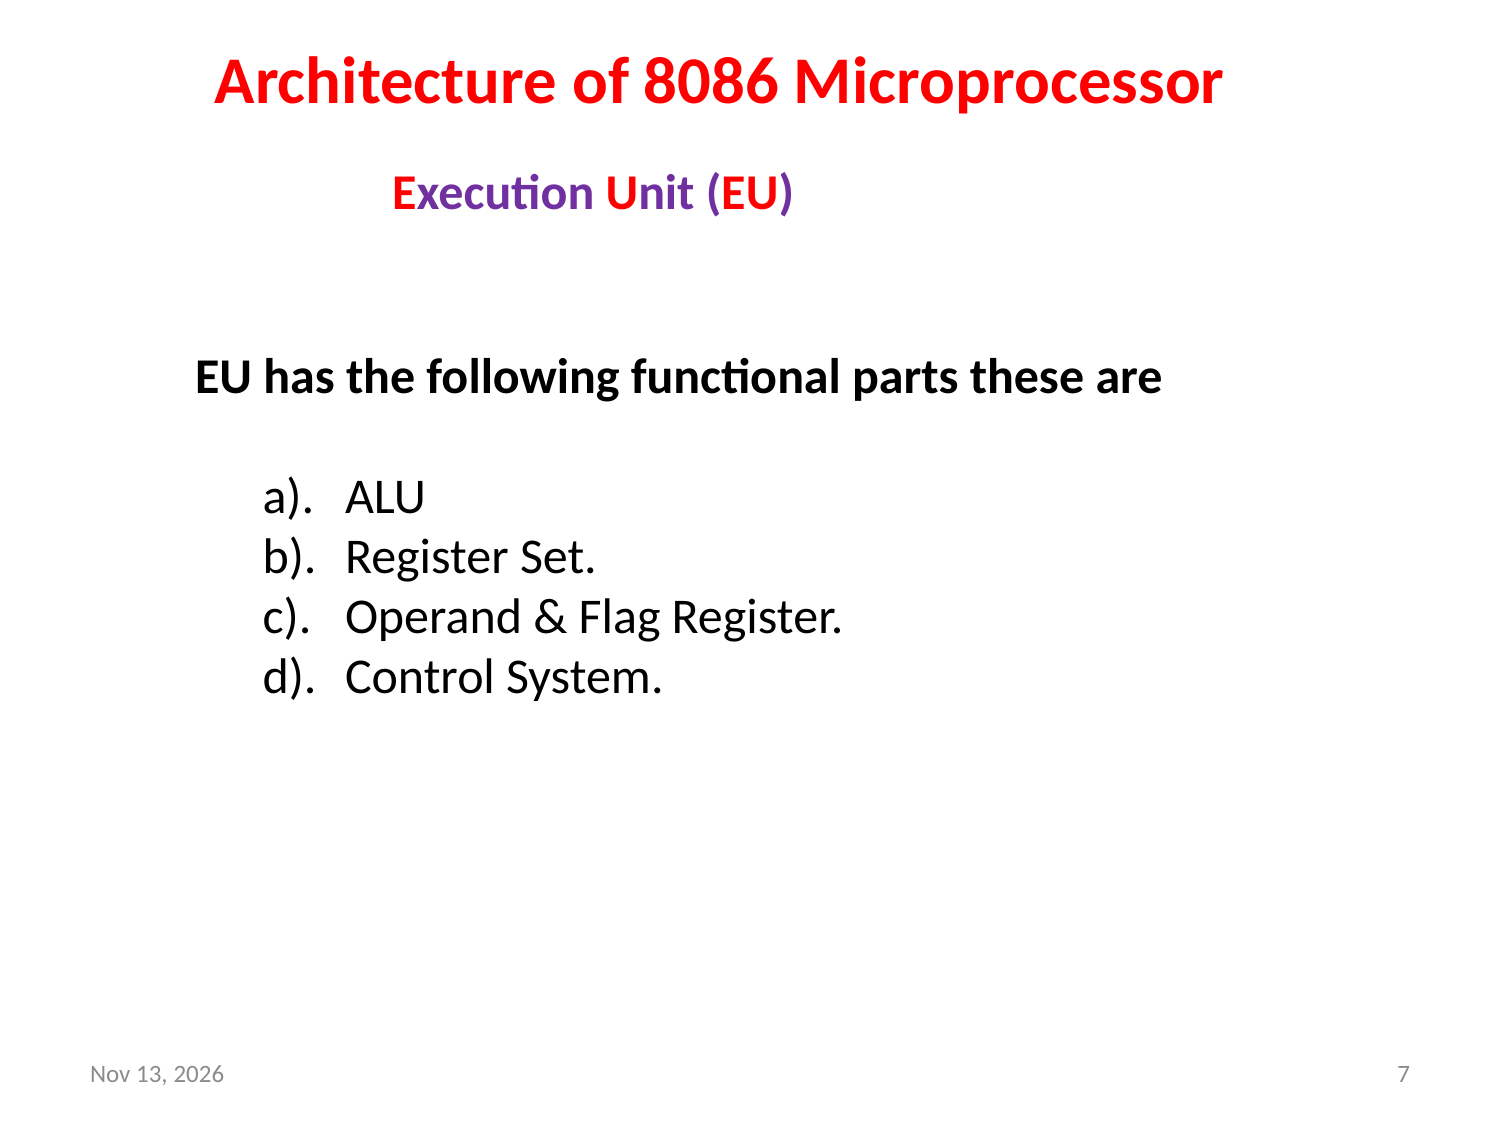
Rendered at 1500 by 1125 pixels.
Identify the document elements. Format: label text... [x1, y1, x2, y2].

text_box EU has the following functional parts these are a). ALU b). Register Set. c). Operand & Flag Register. d). Control System. [180, 335, 1179, 771]
text_box Architecture of 8086 Microprocessor [200, 28, 1275, 124]
text_box Execution Unit (EU) [377, 151, 809, 227]
slide_number 13-Dec-18 [75, 1042, 425, 1103]
slide_number 7 [1074, 1042, 1425, 1103]
